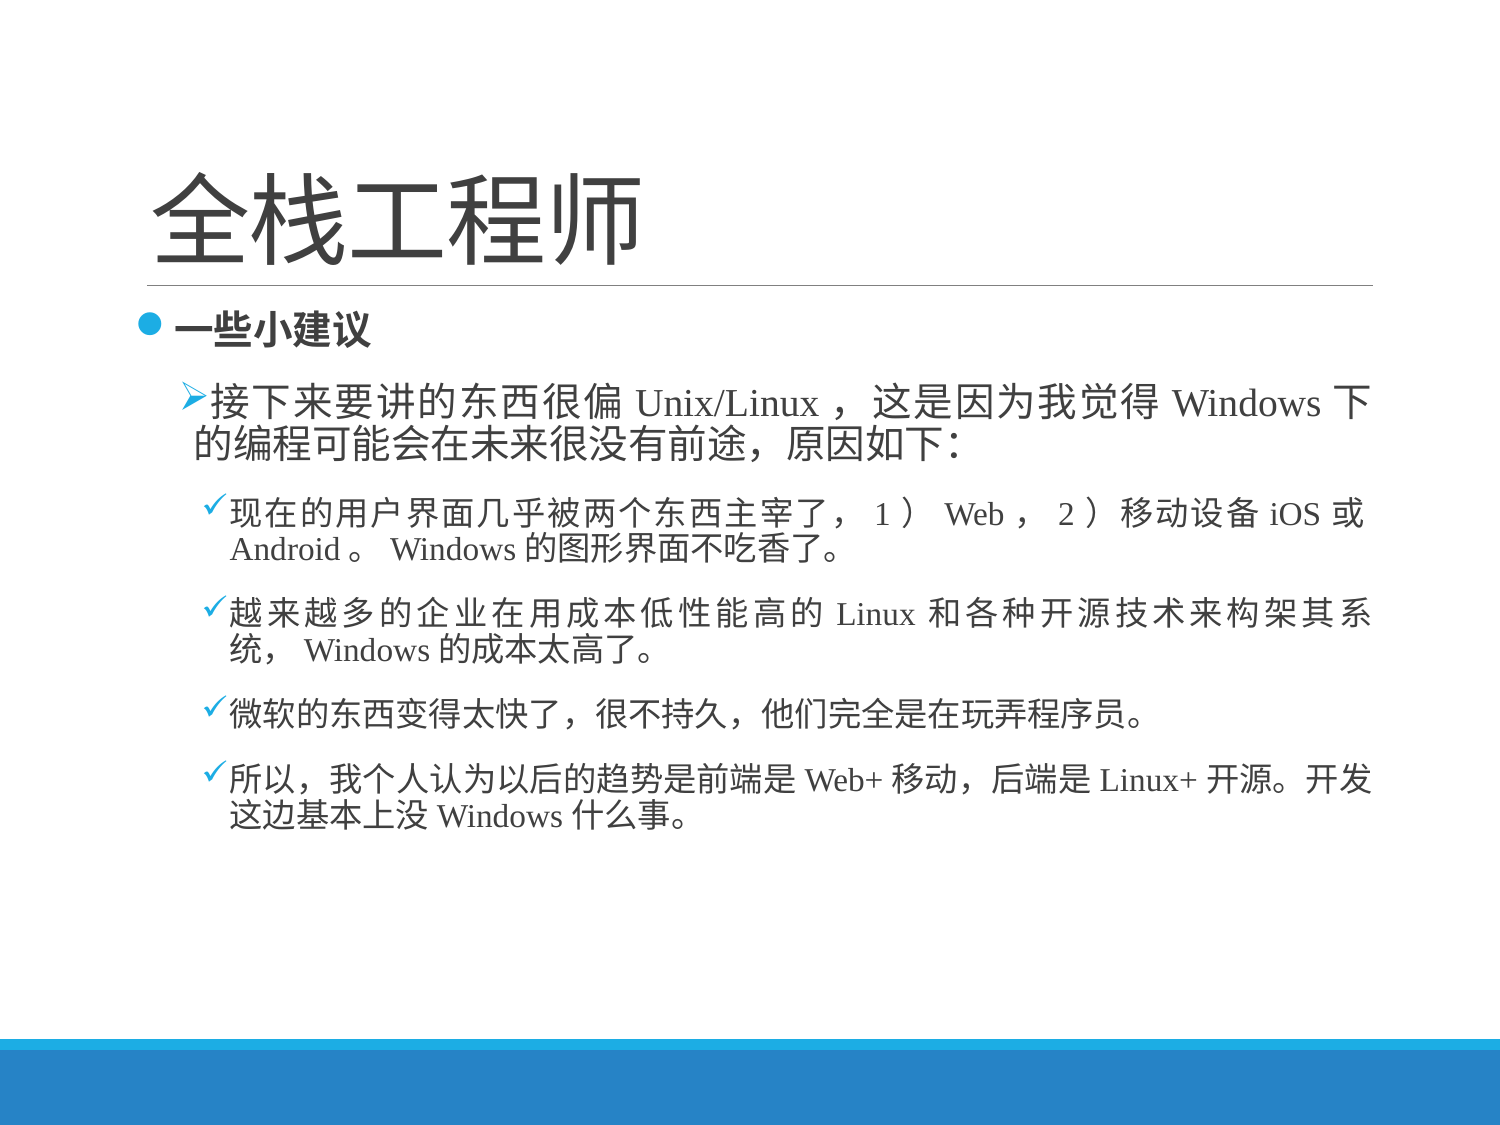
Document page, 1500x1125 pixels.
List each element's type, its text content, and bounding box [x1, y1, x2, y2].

title 全栈工程师 [135, 47, 1373, 285]
list 一些小建议 接下来要讲的东西很偏Unix/Linux，这是因为我觉得Windows下的编程可能会在未来很没有前途，原因如下： 现在的用户界面几乎被两个东西主宰了，1）Web，2）移动设备iOS或Android。Windows的图形界面不吃香了。 越来越多的企业在用成本低性能高的Linux和各种开源技术来构架其系统，Windows的成本太高了。 微软的东西变得太快了，很不持久，他们完全是在玩弄程序员。 所以，我个人认为以后的趋势是前端是Web+移动，后端是Linux+开源。开发这边基本上没Windows什么事。 [135, 302, 1373, 963]
